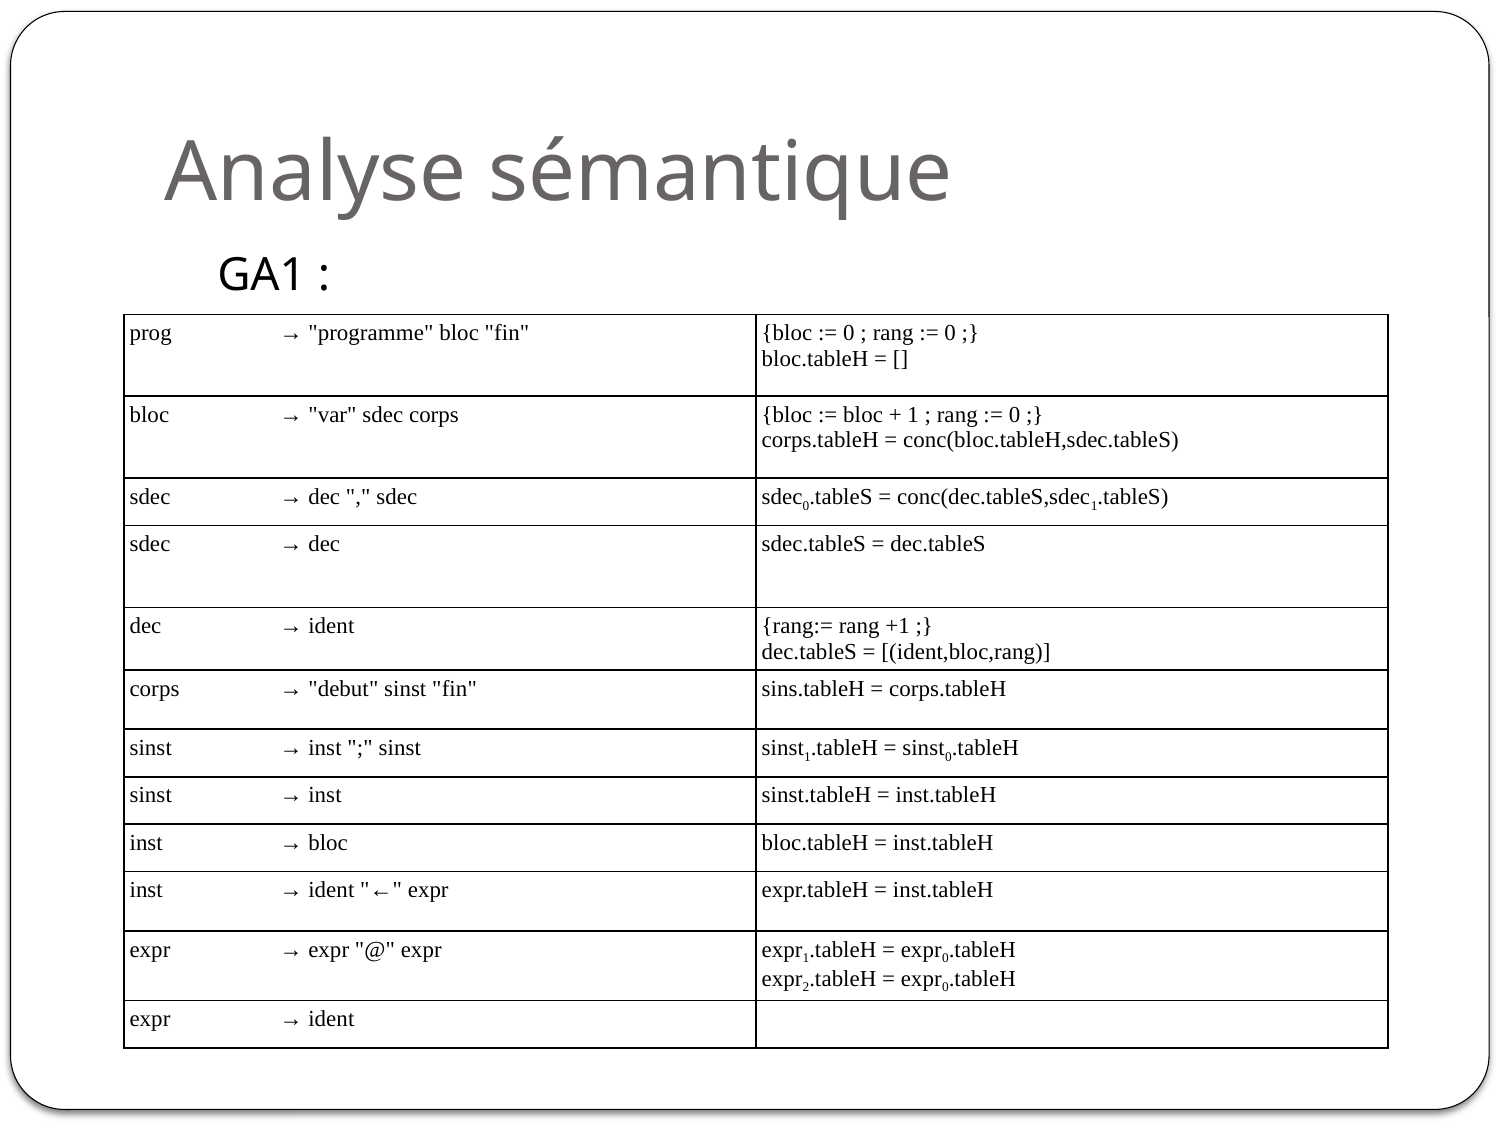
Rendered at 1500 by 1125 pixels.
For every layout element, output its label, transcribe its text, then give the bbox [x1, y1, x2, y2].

table_header {bloc := 0 ; rang := 0 ;} bloc.tableH = [] [757, 315, 1387, 395]
table_cell sdec → dec [125, 526, 755, 607]
list GA1 : [150, 237, 1425, 988]
table_cell dec → ident [125, 608, 755, 669]
table_cell sinst → inst [125, 778, 755, 823]
table_cell sdec.tableS = dec.tableS [757, 526, 1387, 607]
table_cell sinst1.tableH = sinst0.tableH [757, 730, 1387, 776]
table_cell {rang:= rang +1 ;} dec.tableS = [(ident,bloc,rang)] [757, 608, 1387, 669]
table_cell bloc.tableH = inst.tableH [757, 825, 1387, 871]
table_cell expr1.tableH = expr0.tableH expr2.tableH = expr0.tableH [757, 932, 1387, 1000]
table_cell sdec0.tableS = conc(dec.tableS,sdec1.tableS) [757, 479, 1387, 525]
table_cell sinst → inst ";" sinst [125, 730, 755, 776]
table_cell inst → ident "←" expr [125, 872, 755, 930]
table_cell sinst.tableH = inst.tableH [757, 778, 1387, 823]
table_cell {bloc := bloc + 1 ; rang := 0 ;} corps.tableH = conc(bloc.tableH,sdec.tableS) [757, 397, 1387, 477]
table_cell inst → bloc [125, 825, 755, 871]
table_cell sins.tableH = corps.tableH [757, 671, 1387, 728]
table_cell corps → "debut" sinst "fin" [125, 671, 755, 728]
table_header prog → "programme" bloc "fin" [125, 315, 755, 395]
title Analyse sémantique [150, 45, 1425, 233]
table_cell [757, 1001, 1387, 1047]
table_cell expr → expr "@" expr [125, 932, 755, 1000]
table_cell expr.tableH = inst.tableH [757, 872, 1387, 930]
table_cell bloc → "var" sdec corps [125, 397, 755, 477]
table_cell expr → ident [125, 1001, 755, 1047]
table_cell sdec → dec "," sdec [125, 479, 755, 525]
